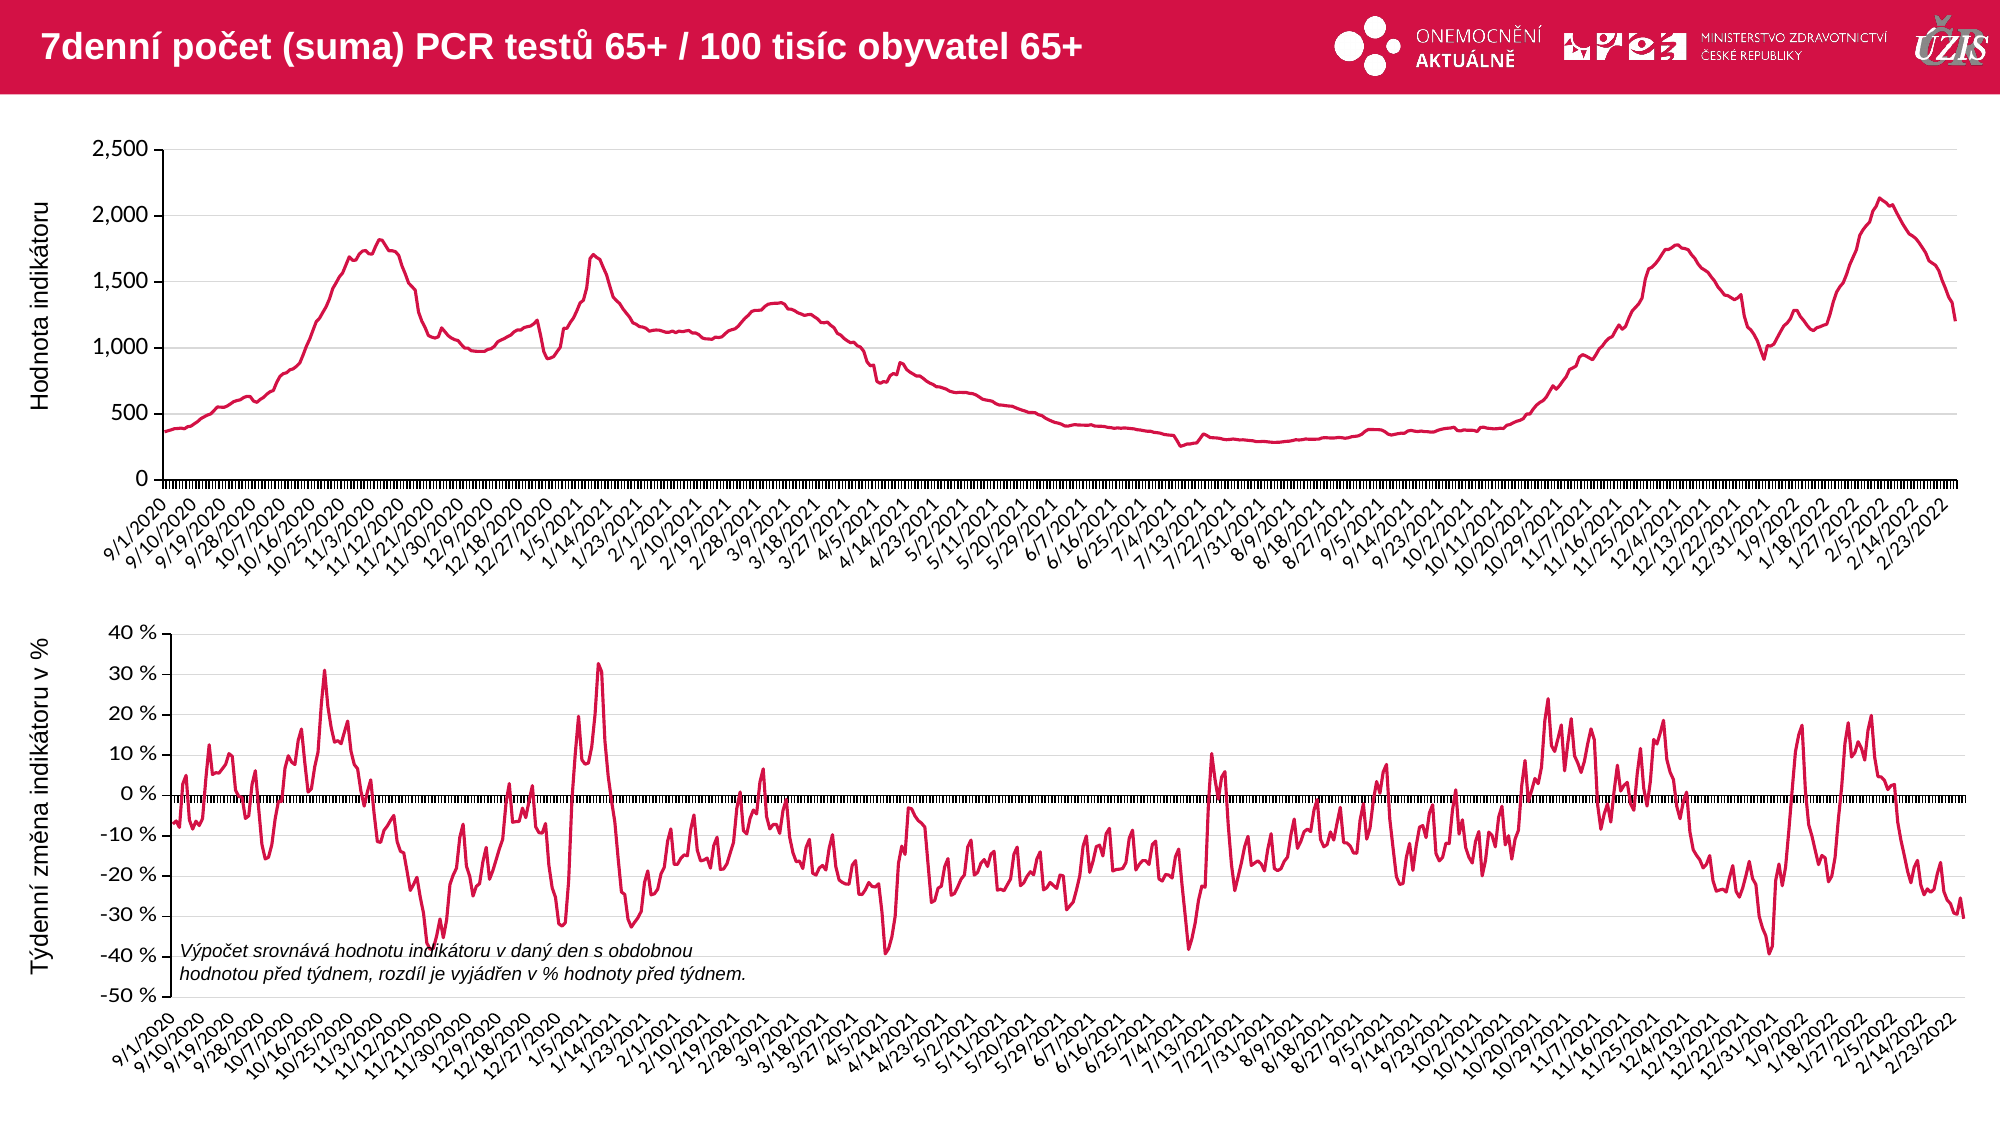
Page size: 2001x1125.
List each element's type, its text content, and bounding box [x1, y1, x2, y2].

picture [1563, 31, 1888, 60]
chart [63, 621, 2000, 1085]
chart [63, 132, 2000, 596]
picture [1334, 16, 1542, 76]
text_box Hodnota indikátoru [15, 186, 61, 427]
title 7denní počet (suma) PCR testů 65+ / 100 tisíc obyvatel 65+ [25, 0, 1319, 95]
text_box Týdenní změna indikátoru v % [15, 623, 61, 991]
picture [1915, 15, 1989, 66]
